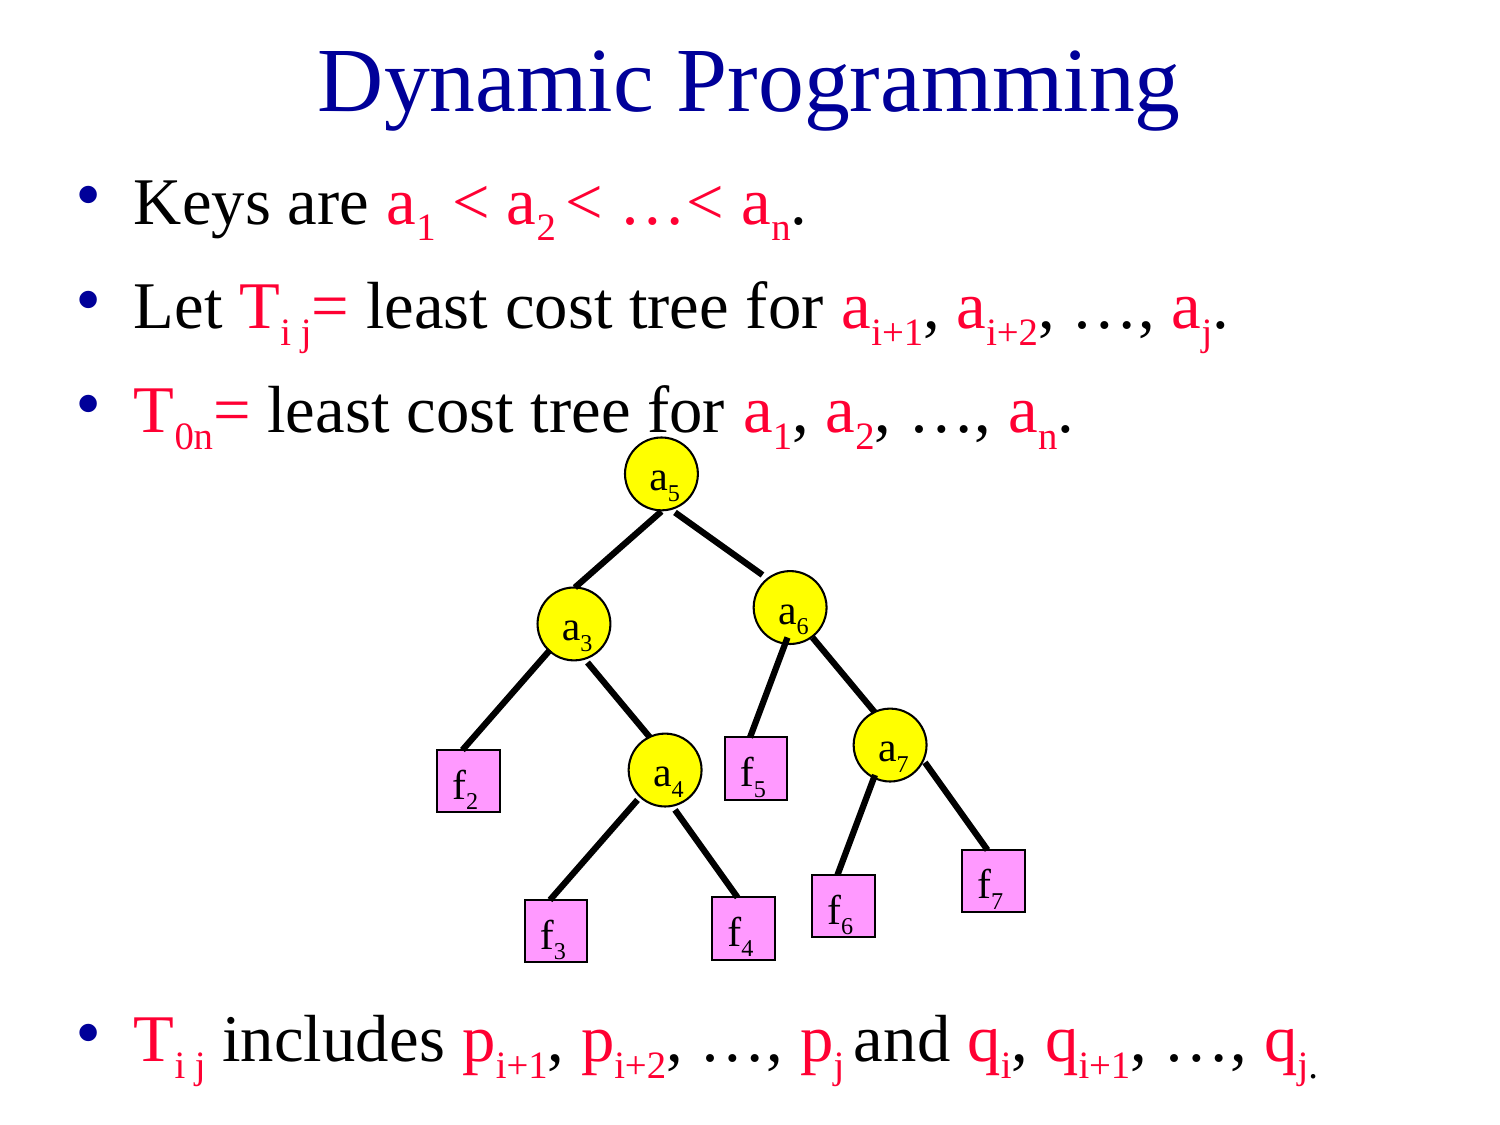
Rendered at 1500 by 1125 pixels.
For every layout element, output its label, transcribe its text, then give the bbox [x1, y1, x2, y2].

text_box Ti j includes pi+1, pi+2, …, pj and qi, qi+1, …, qj. [62, 987, 1425, 1125]
title Dynamic Programming [112, 0, 1388, 149]
list Keys are a1 < a2 < …< an. Let Ti j= least cost tree for ai+1, ai+2, …, aj. T0n= least cost tree for a1, a2, …, an. [62, 149, 1463, 450]
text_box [437, 437, 1051, 966]
